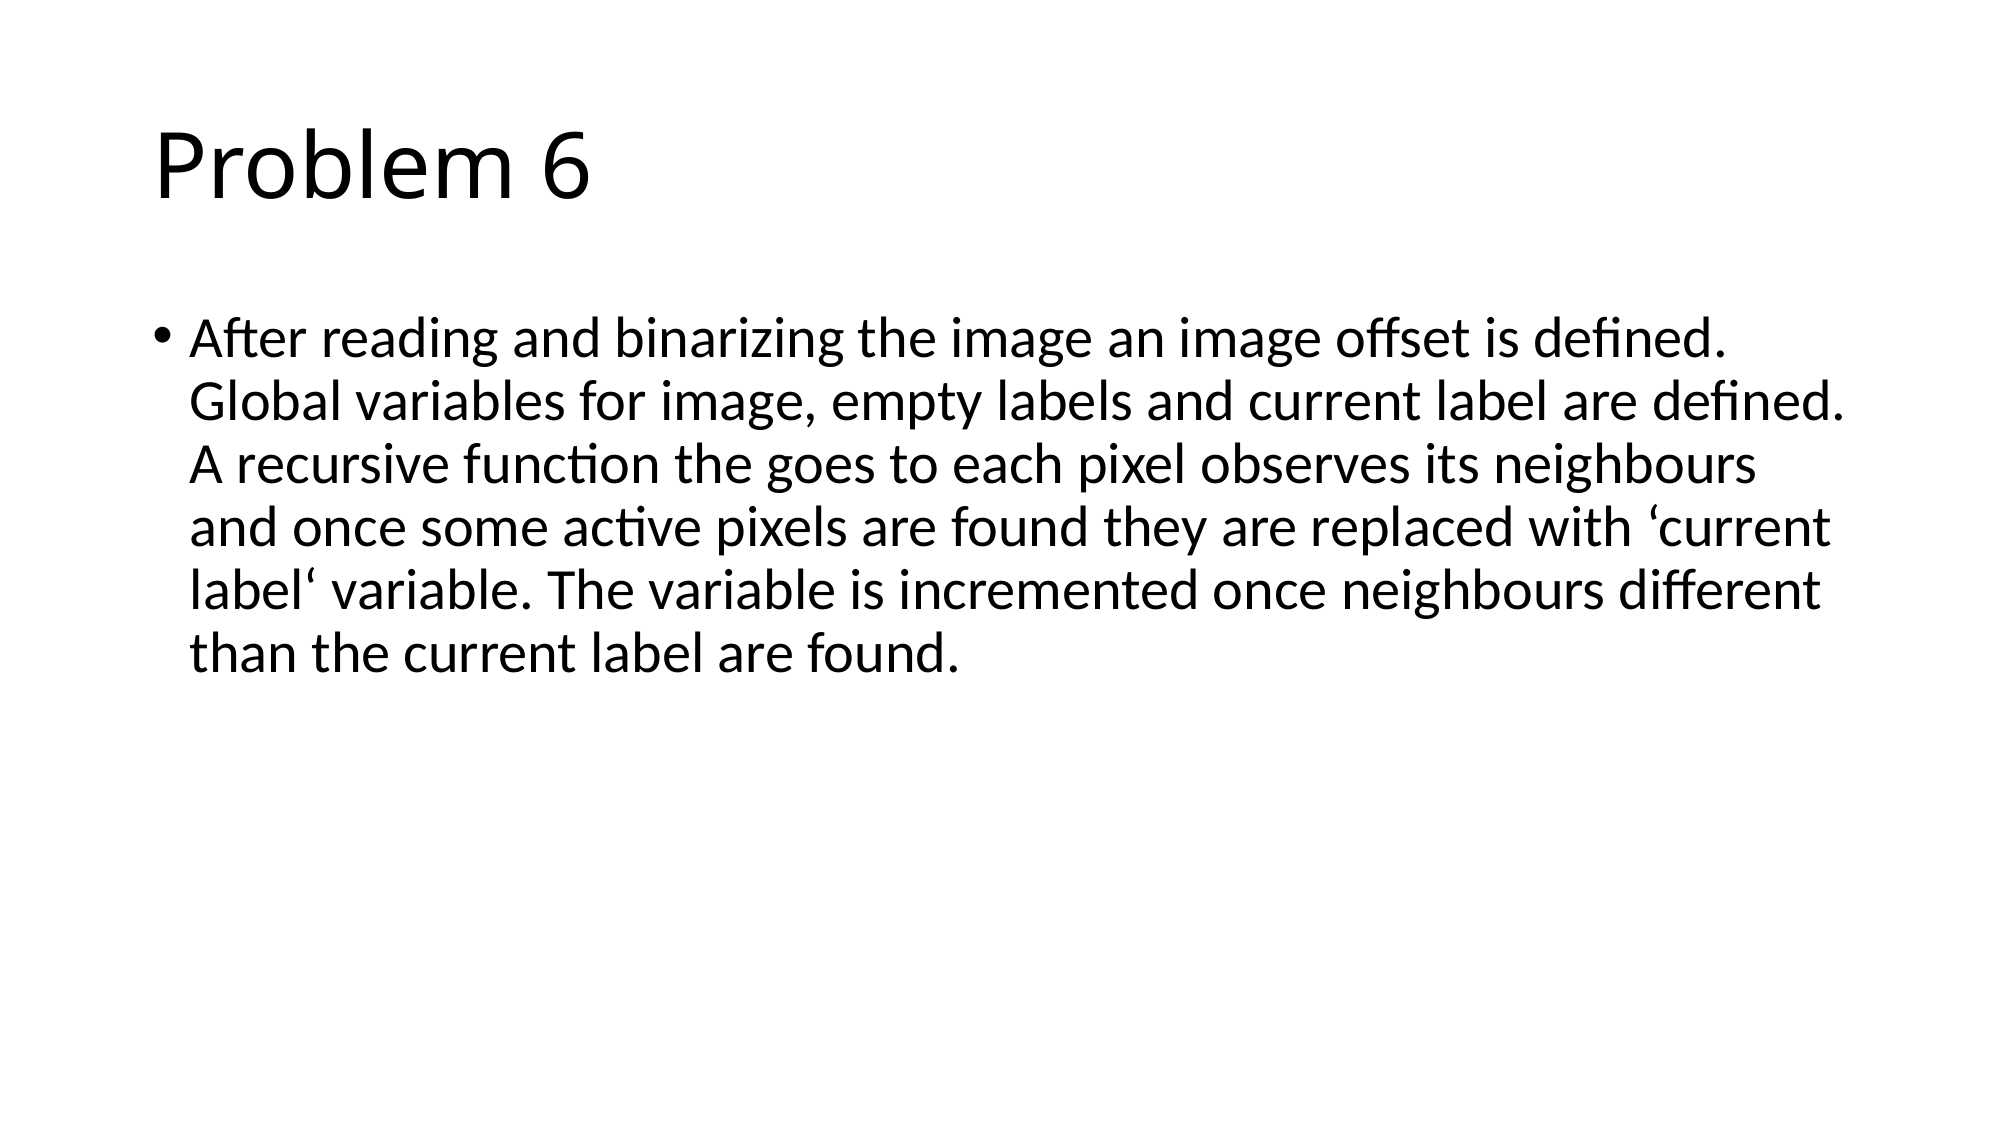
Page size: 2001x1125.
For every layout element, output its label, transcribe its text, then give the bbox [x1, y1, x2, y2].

title Problem 6 [137, 59, 1863, 278]
list After reading and binarizing the image an image offset is defined. Global variables for image, empty labels and current label are defined. A recursive function the goes to each pixel observes its neighbours and once some active pixels are found they are replaced with ‘current label‘ variable. The variable is incremented once neighbours different than the current label are found. [137, 299, 1863, 1014]
